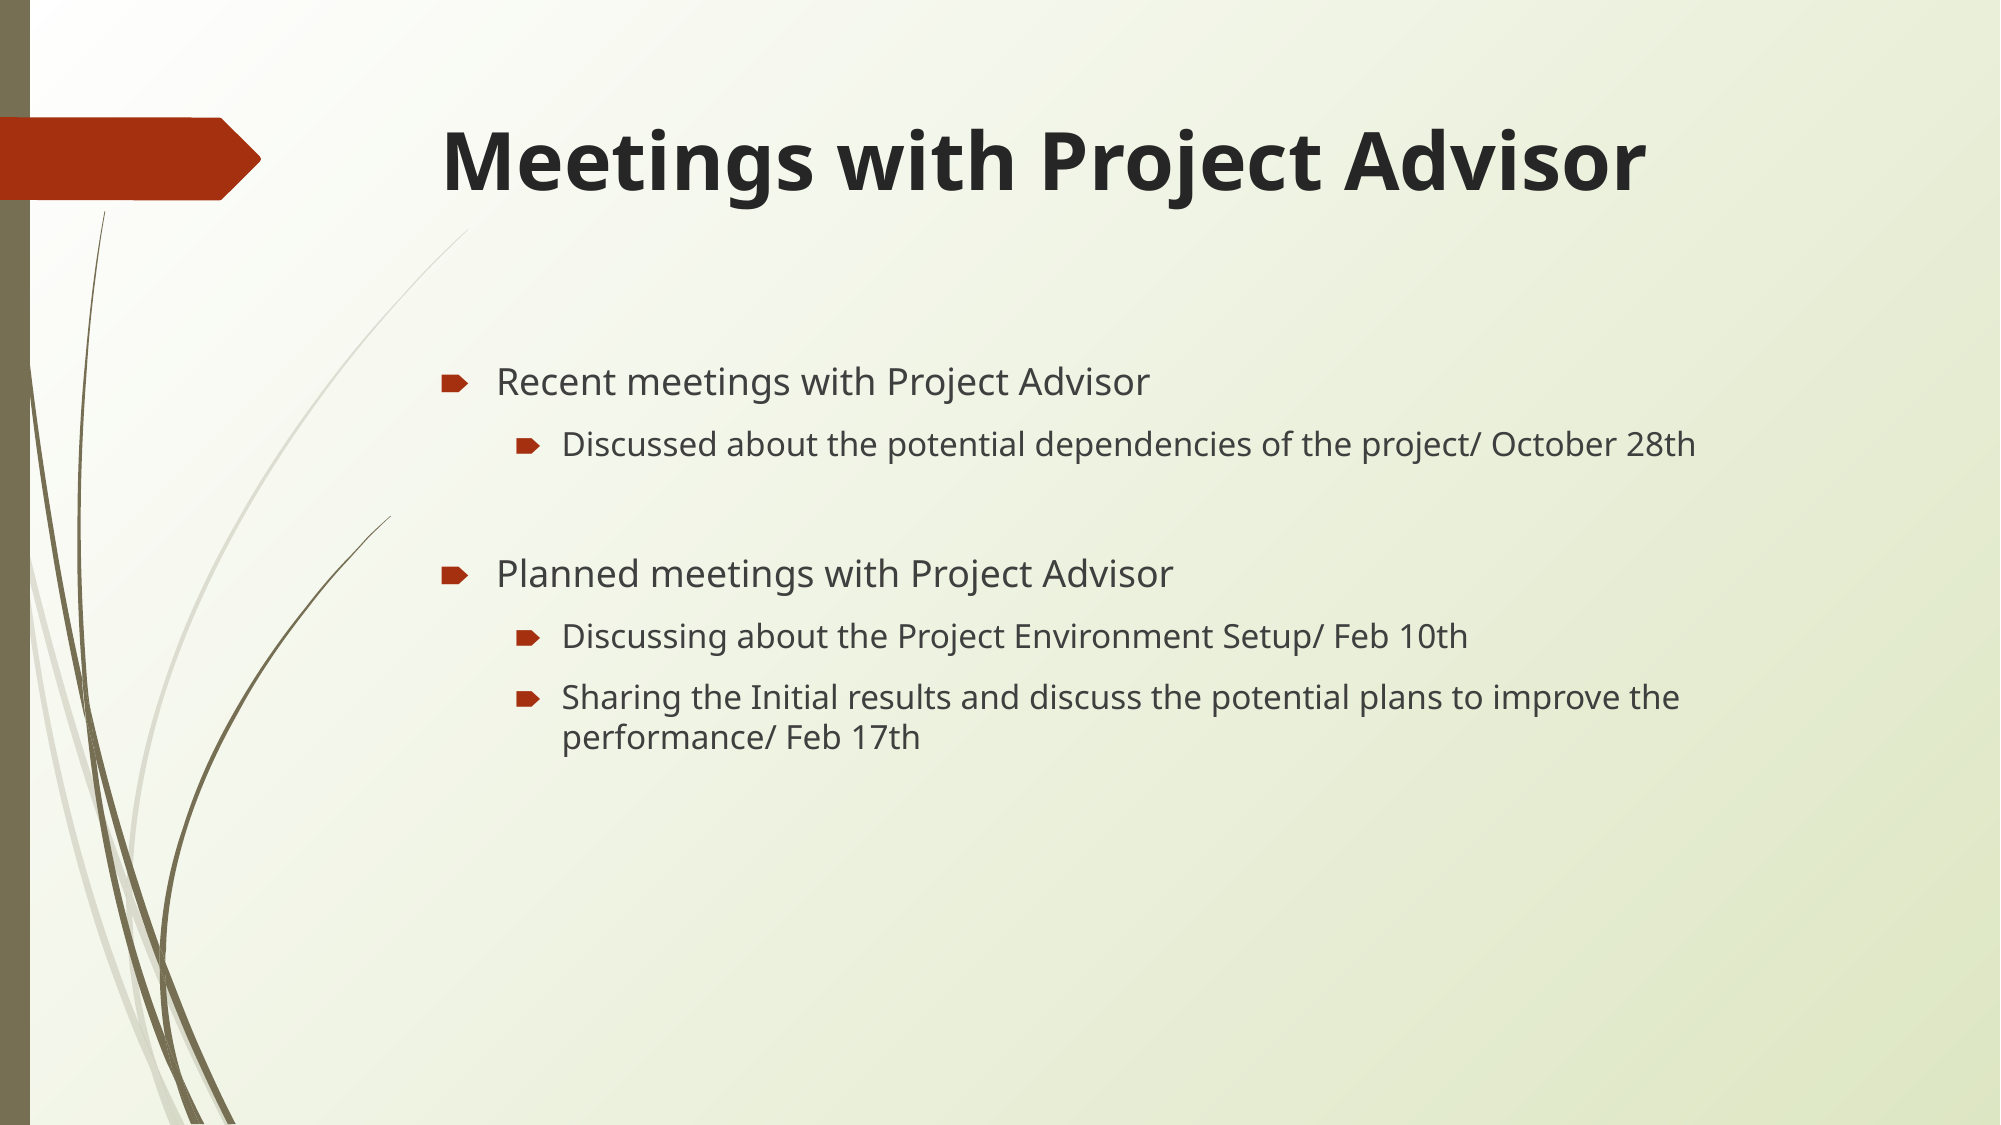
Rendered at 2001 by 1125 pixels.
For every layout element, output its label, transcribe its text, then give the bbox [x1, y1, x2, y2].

title Meetings with Project Advisor [425, 102, 1888, 313]
list Recent meetings with Project Advisor Discussed about the potential dependencies of the project/ October 28th Planned meetings with Project Advisor Discussing about the Project Environment Setup/ Feb 10th Sharing the Initial results and discuss the potential plans to improve the performance/ Feb 17th [424, 350, 1888, 970]
